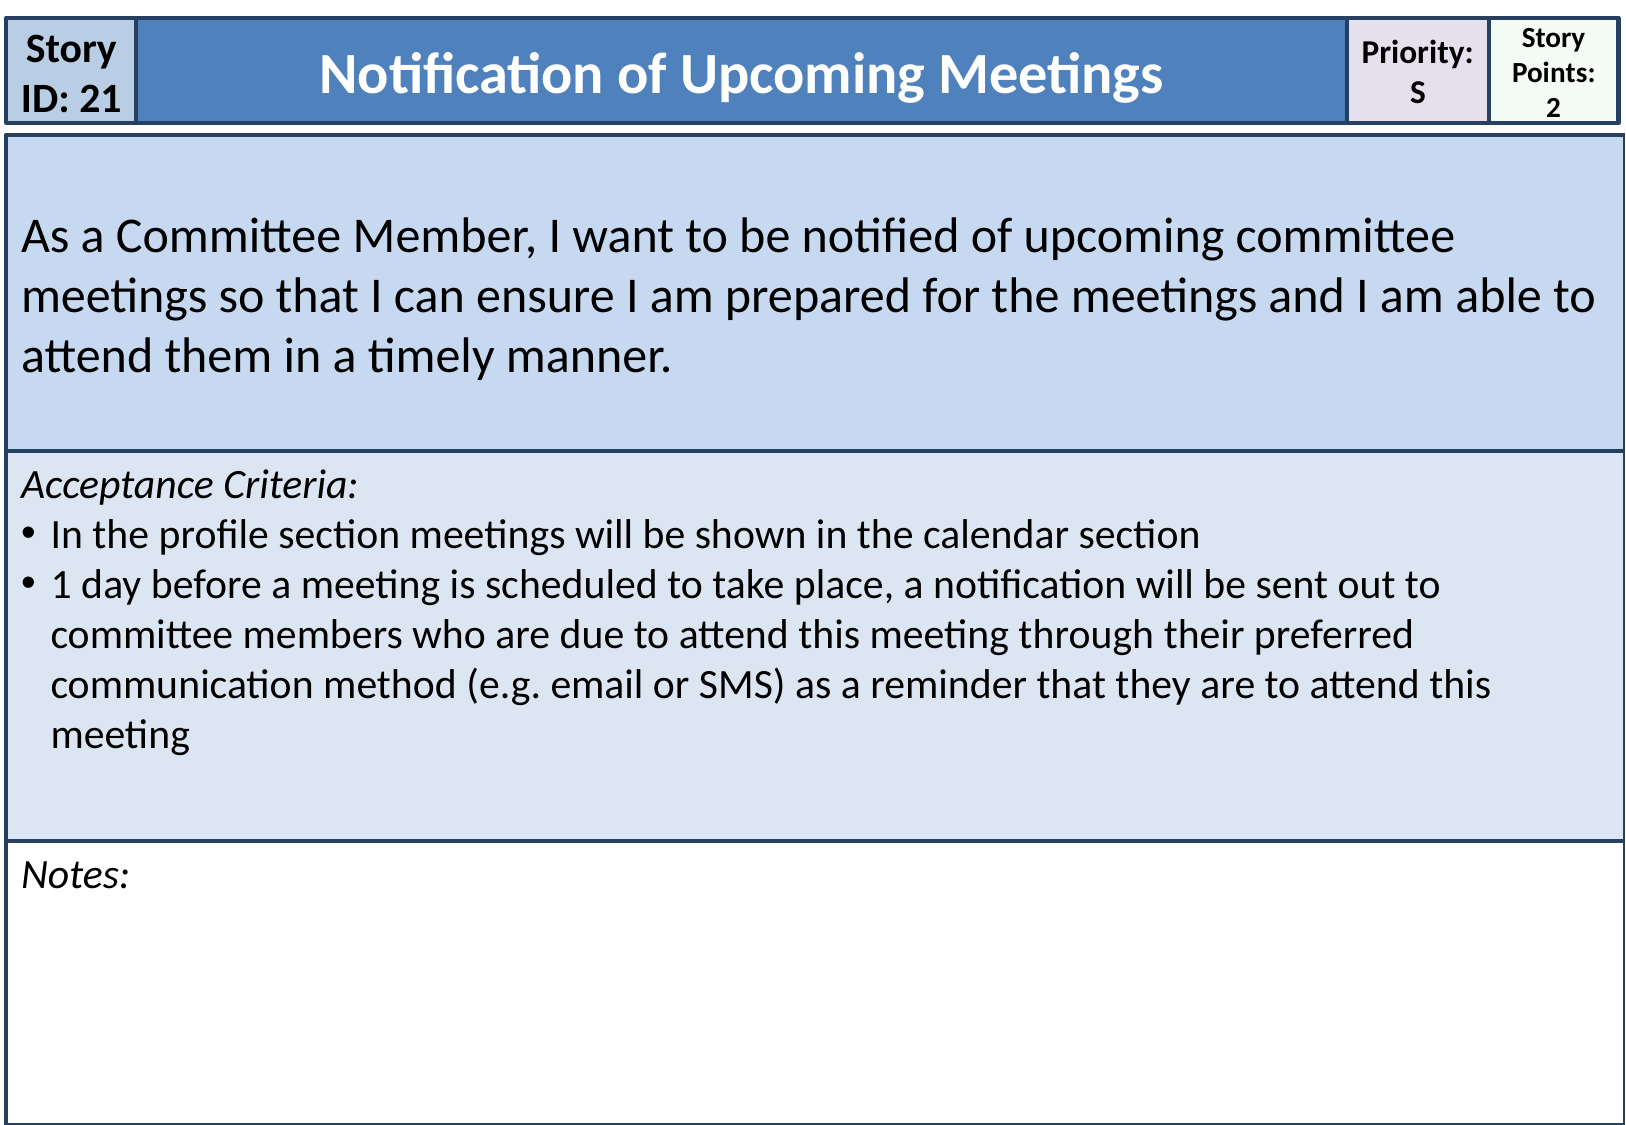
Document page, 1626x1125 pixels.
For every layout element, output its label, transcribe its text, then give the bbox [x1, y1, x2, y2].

text_box As a Committee Member, I want to be notified of upcoming committee meetings so that I can ensure I am prepared for the meetings and I am able to attend them in a timely manner. [4, 133, 1625, 449]
text_box Notification of Upcoming Meetings [134, 16, 1345, 125]
text_box Priority: S [1345, 16, 1491, 125]
text_box Acceptance Criteria: In the profile section meetings will be shown in the calendar section 1 day before a meeting is scheduled to take place, a notification will be sent out to committee members who are due to attend this meeting through their preferred communication method (e.g. email or SMS) as a reminder that they are to attend this meeting [4, 449, 1625, 839]
text_box Story ID: 21 [4, 16, 134, 125]
text_box Notes: [4, 839, 1625, 1125]
text_box Story Points: 2 [1491, 16, 1621, 125]
